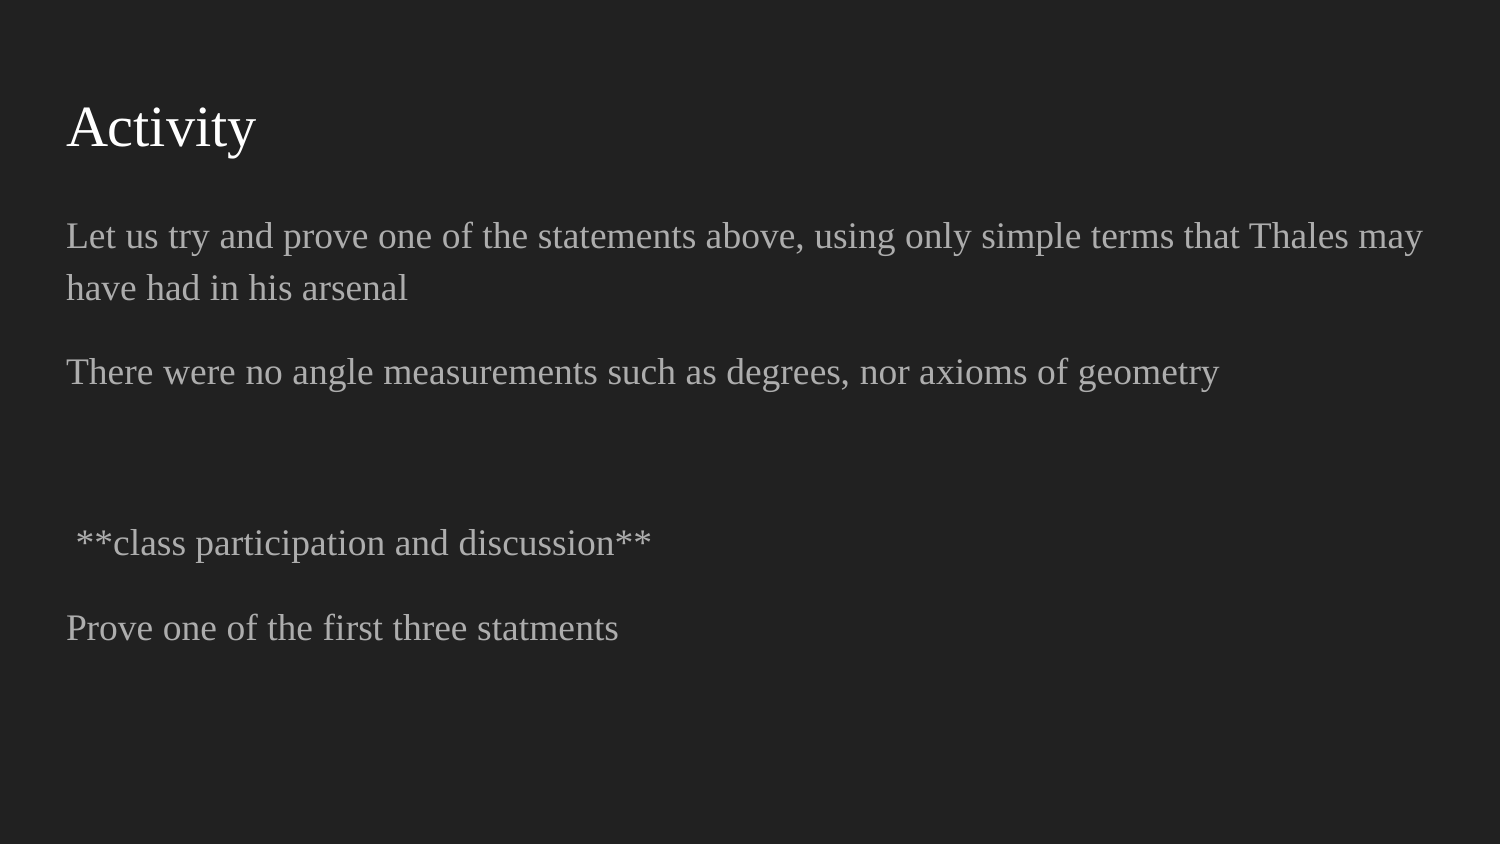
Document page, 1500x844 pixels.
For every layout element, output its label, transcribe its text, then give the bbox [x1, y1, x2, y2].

list Let us try and prove one of the statements above, using only simple terms that Thales may have had in his arsenal There were no angle measurements such as degrees, nor axioms of geometry **class participation and discussion** Prove one of the first three statments [51, 189, 1449, 750]
title Activity [51, 72, 1449, 167]
